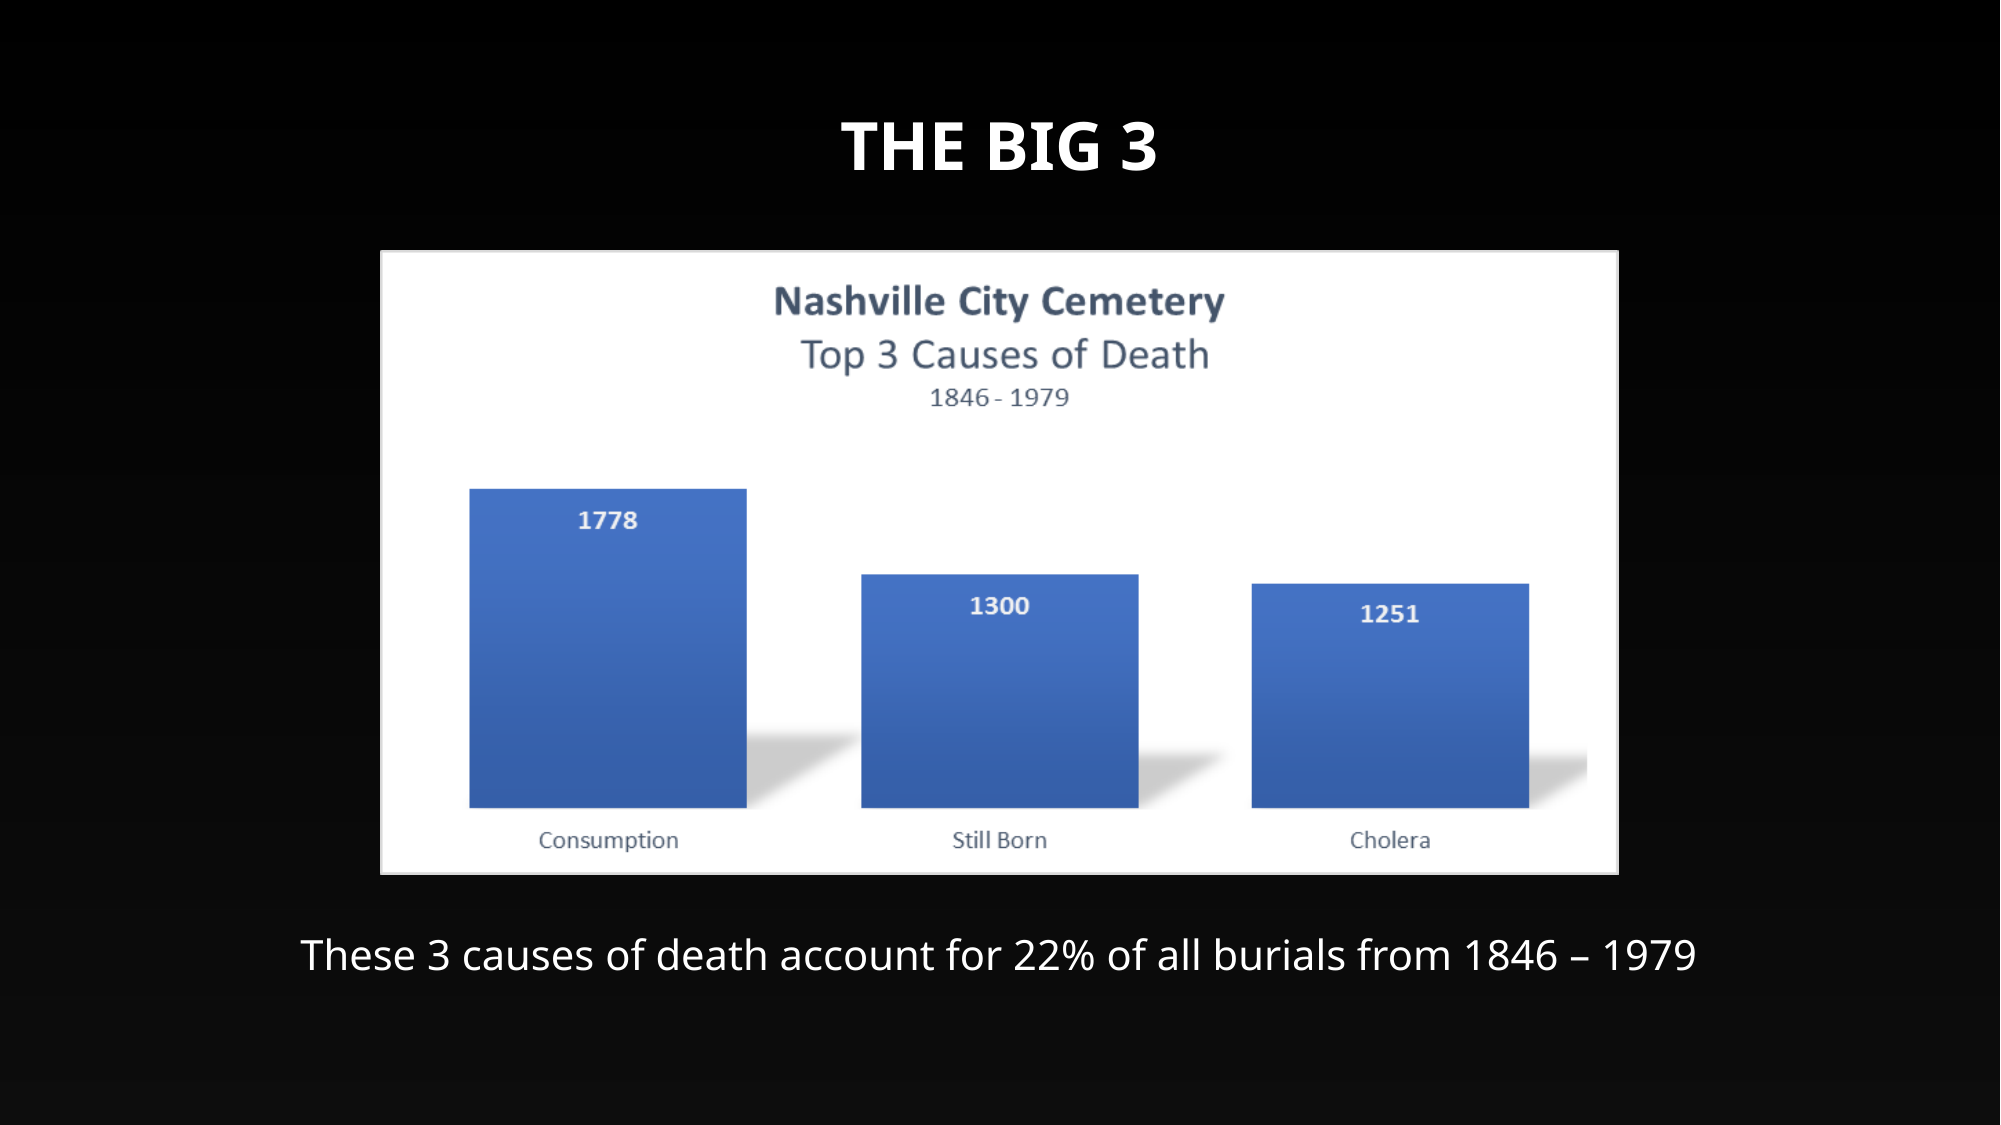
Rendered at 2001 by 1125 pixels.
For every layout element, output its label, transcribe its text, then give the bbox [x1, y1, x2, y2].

list These 3 causes of death account for 22% of all burials from 1846 – 1979 [149, 878, 1849, 1019]
picture [379, 250, 1619, 875]
title The Big 3 [659, 93, 1341, 204]
